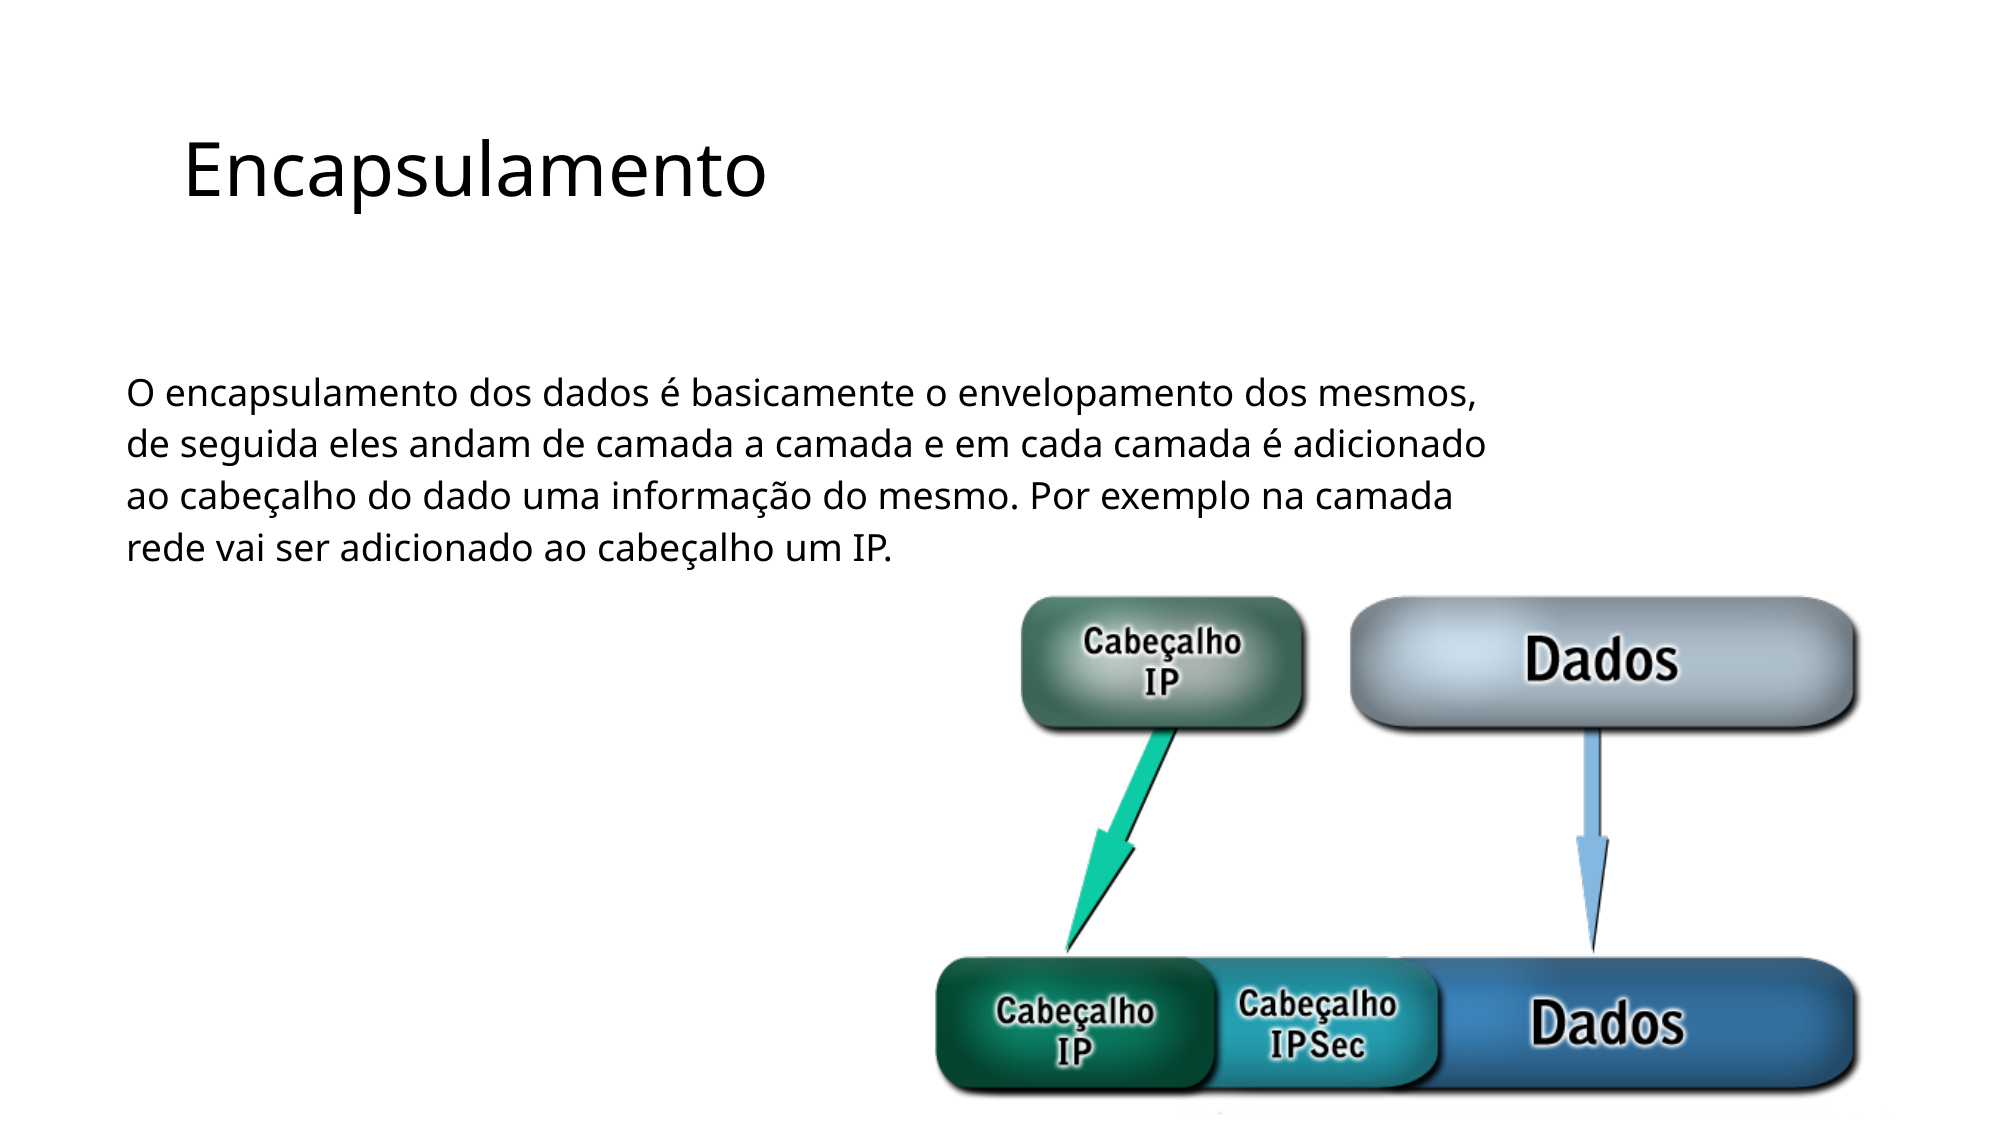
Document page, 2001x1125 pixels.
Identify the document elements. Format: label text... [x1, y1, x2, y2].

title Encapsulamento [111, 99, 1522, 317]
picture [915, 562, 1890, 1115]
list O encapsulamento dos dados é basicamente o envelopamento dos mesmos, de seguida eles andam de camada a camada e em cada camada é adicionado ao cabeçalho do dado uma informação do mesmo. Por exemplo na camada rede vai ser adicionado ao cabeçalho um IP. [111, 354, 1522, 992]
